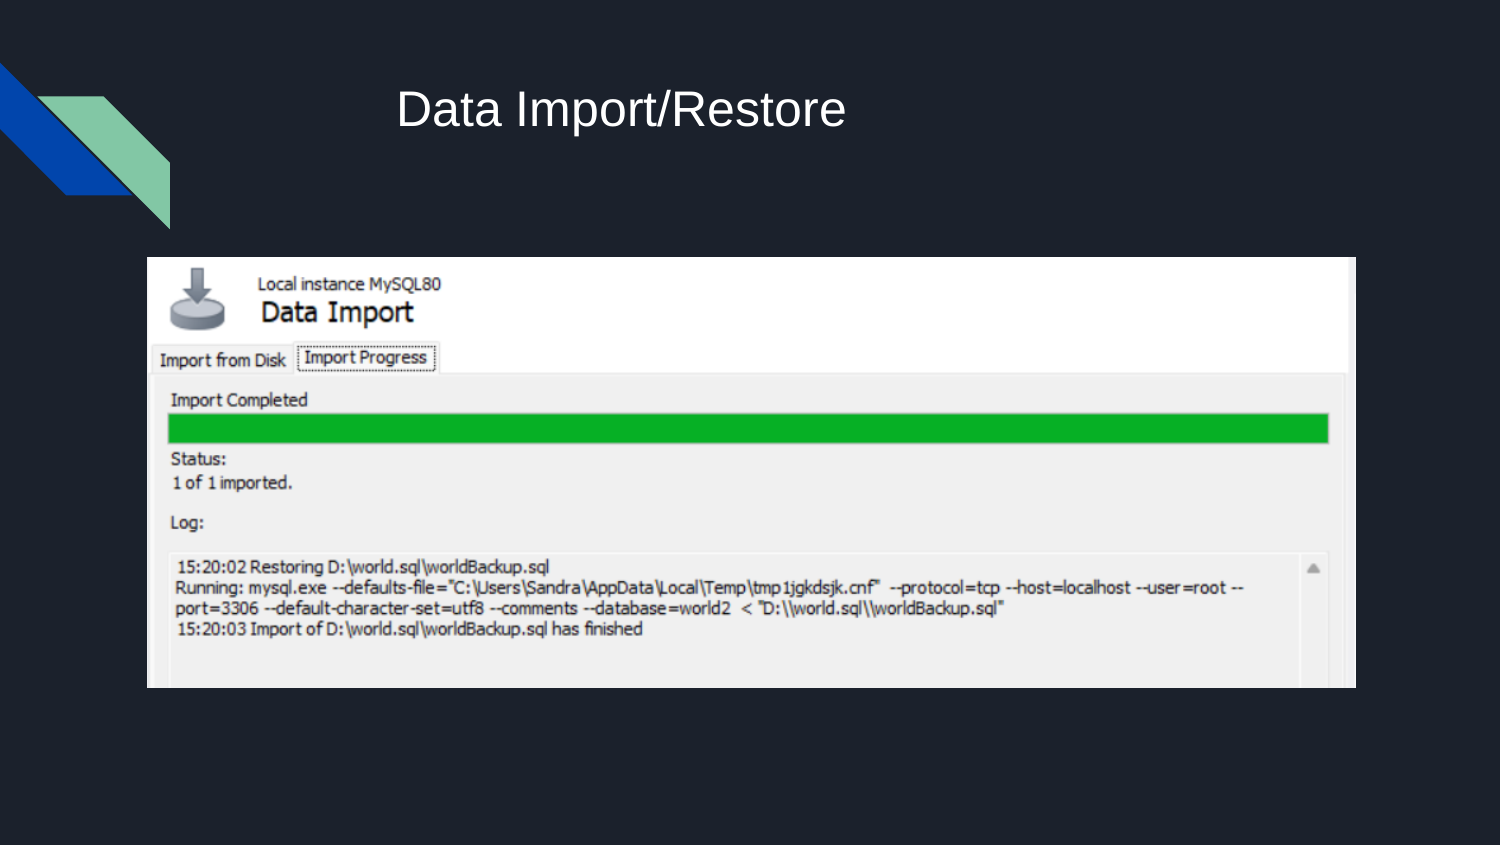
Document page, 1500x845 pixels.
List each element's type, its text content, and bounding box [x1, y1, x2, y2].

picture [147, 257, 1356, 688]
title Data Import/Restore [37, 62, 1193, 213]
